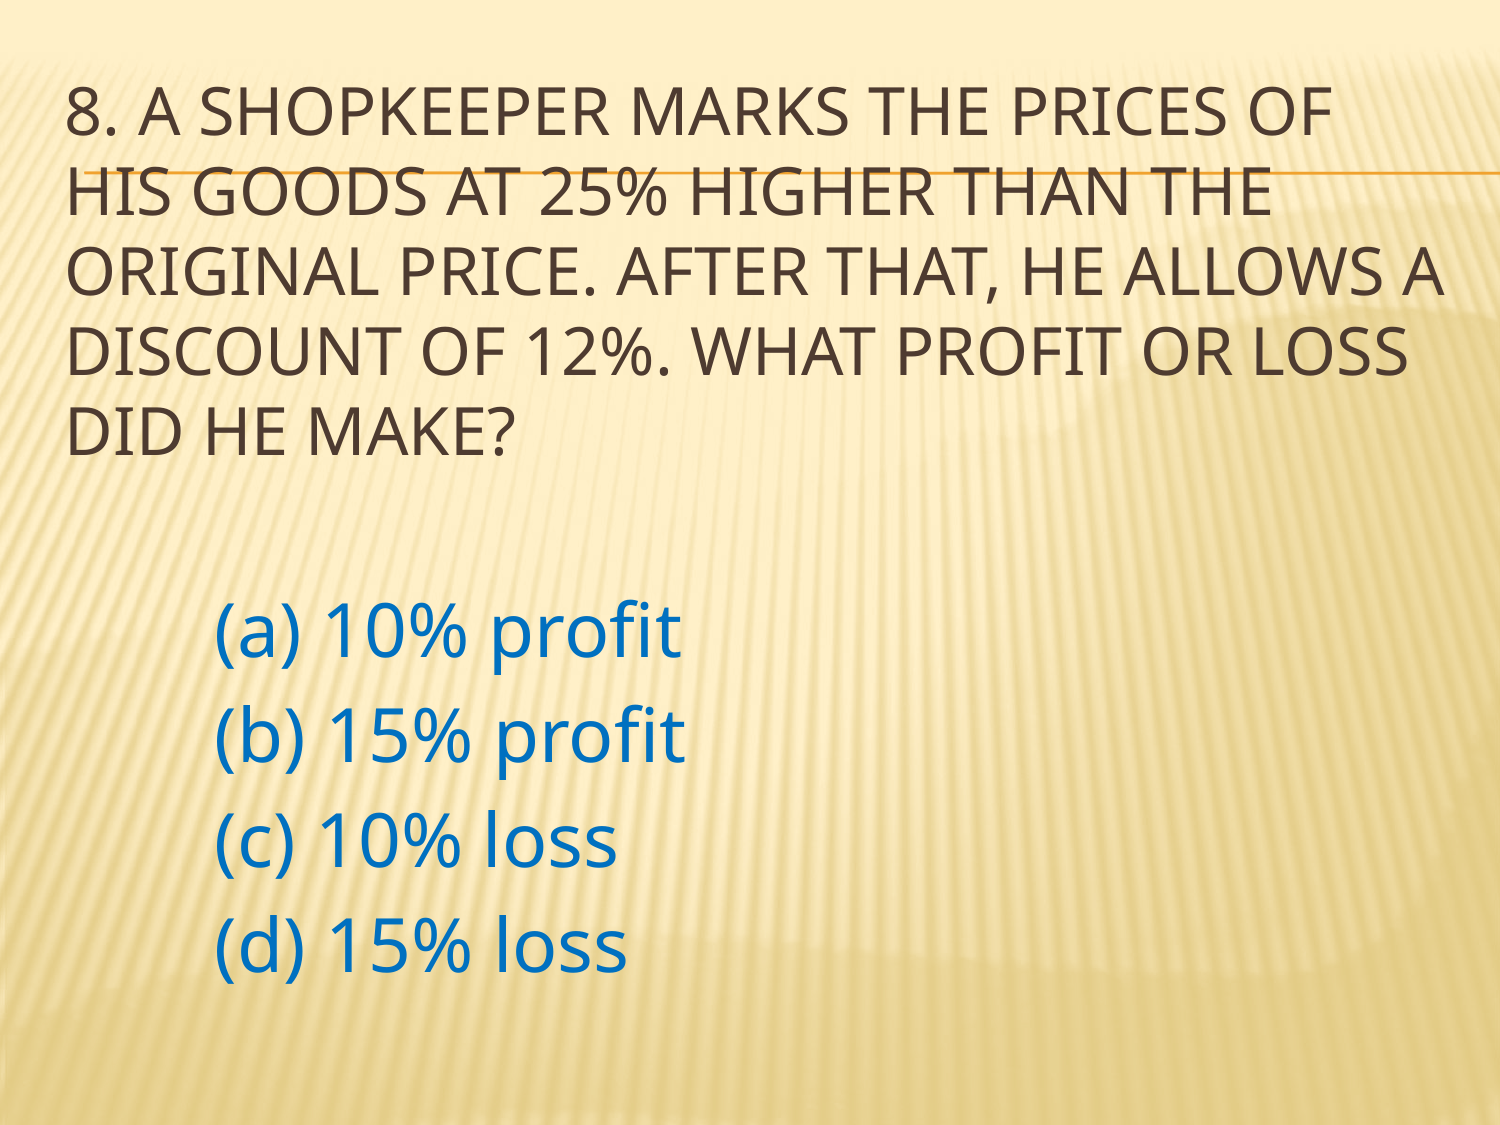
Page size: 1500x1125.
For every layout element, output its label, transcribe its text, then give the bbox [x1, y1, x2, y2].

list (a) 10% profit (b) 15% profit (c) 10% loss (d) 15% loss [50, 575, 1475, 1075]
title 8. A shopkeeper marks the prices of his goods at 25% higher than the original price. After that, he allows a discount of 12%. What profit or loss did he make? [50, 37, 1475, 500]
